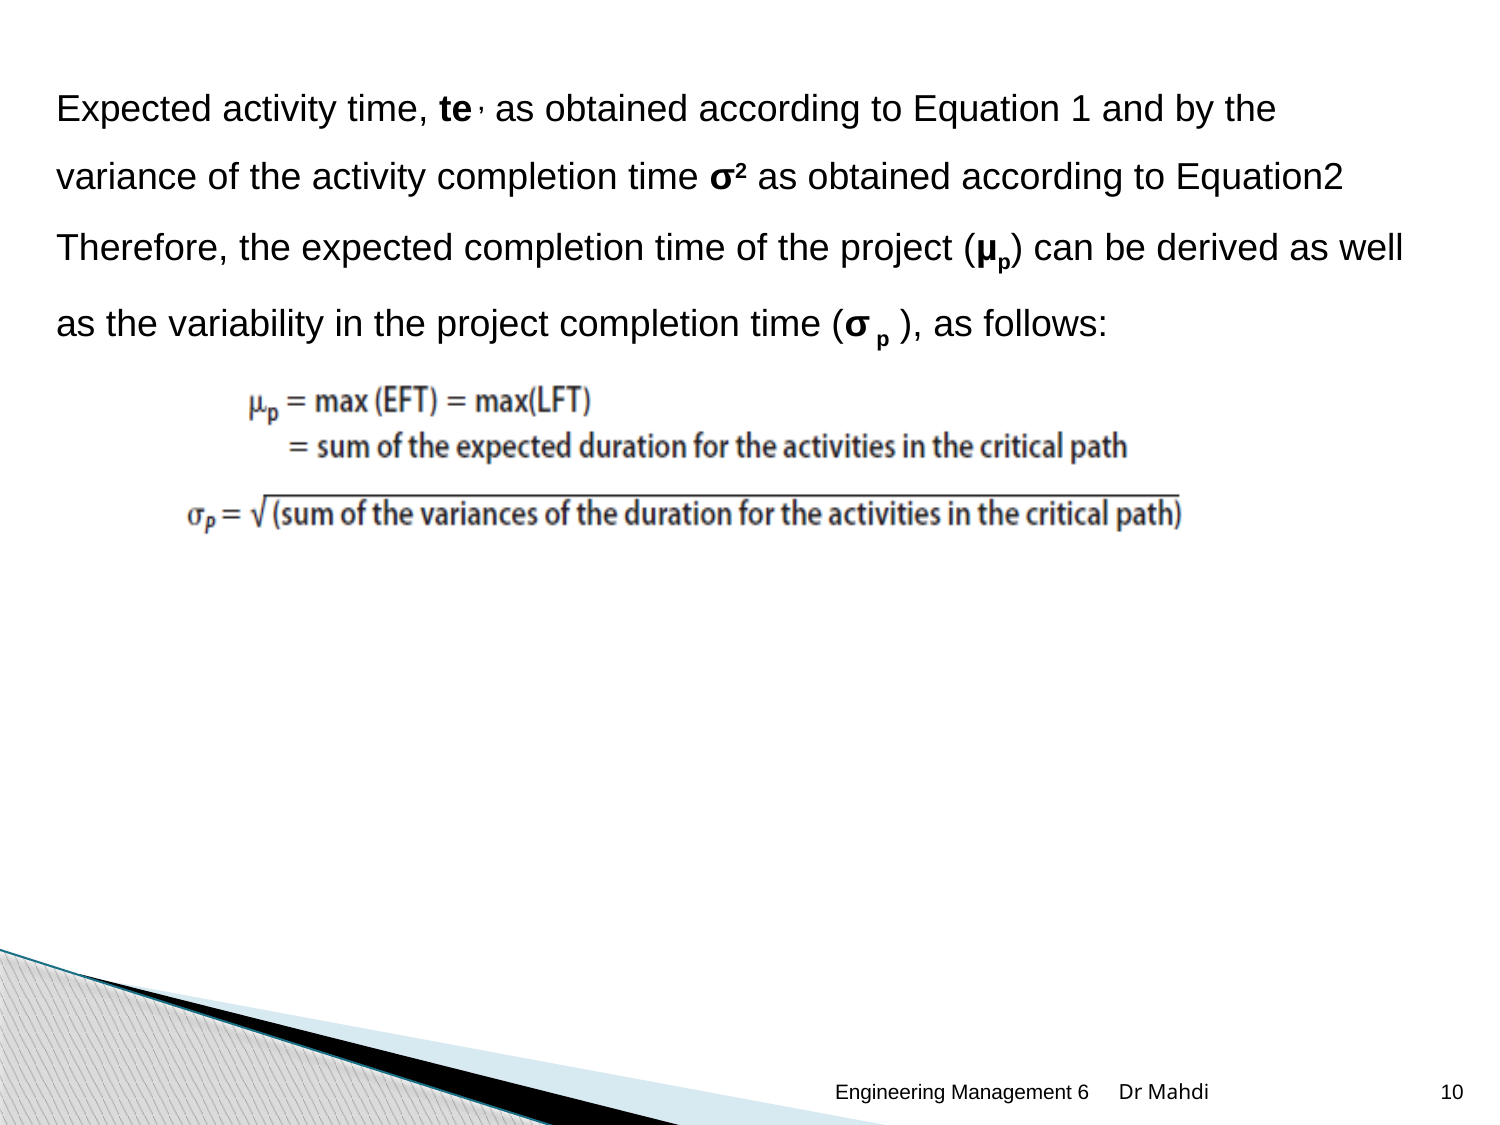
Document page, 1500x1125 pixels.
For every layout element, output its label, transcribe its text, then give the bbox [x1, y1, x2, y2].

slide_number 10 [1418, 1051, 1479, 1112]
slide_number Dr Mahdi [1105, 1051, 1418, 1112]
footer Engineering Management 6 [718, 1051, 1105, 1112]
picture [147, 369, 1211, 557]
text_box Expected activity time, te , as obtained according to Equation 1 and by the variance of the activity completion time σ2 as obtained according to Equation2 Therefore, the expected completion time of the project (µp) can be derived as well as the variability in the project completion time (σ p ), as follows: [41, 54, 1436, 358]
